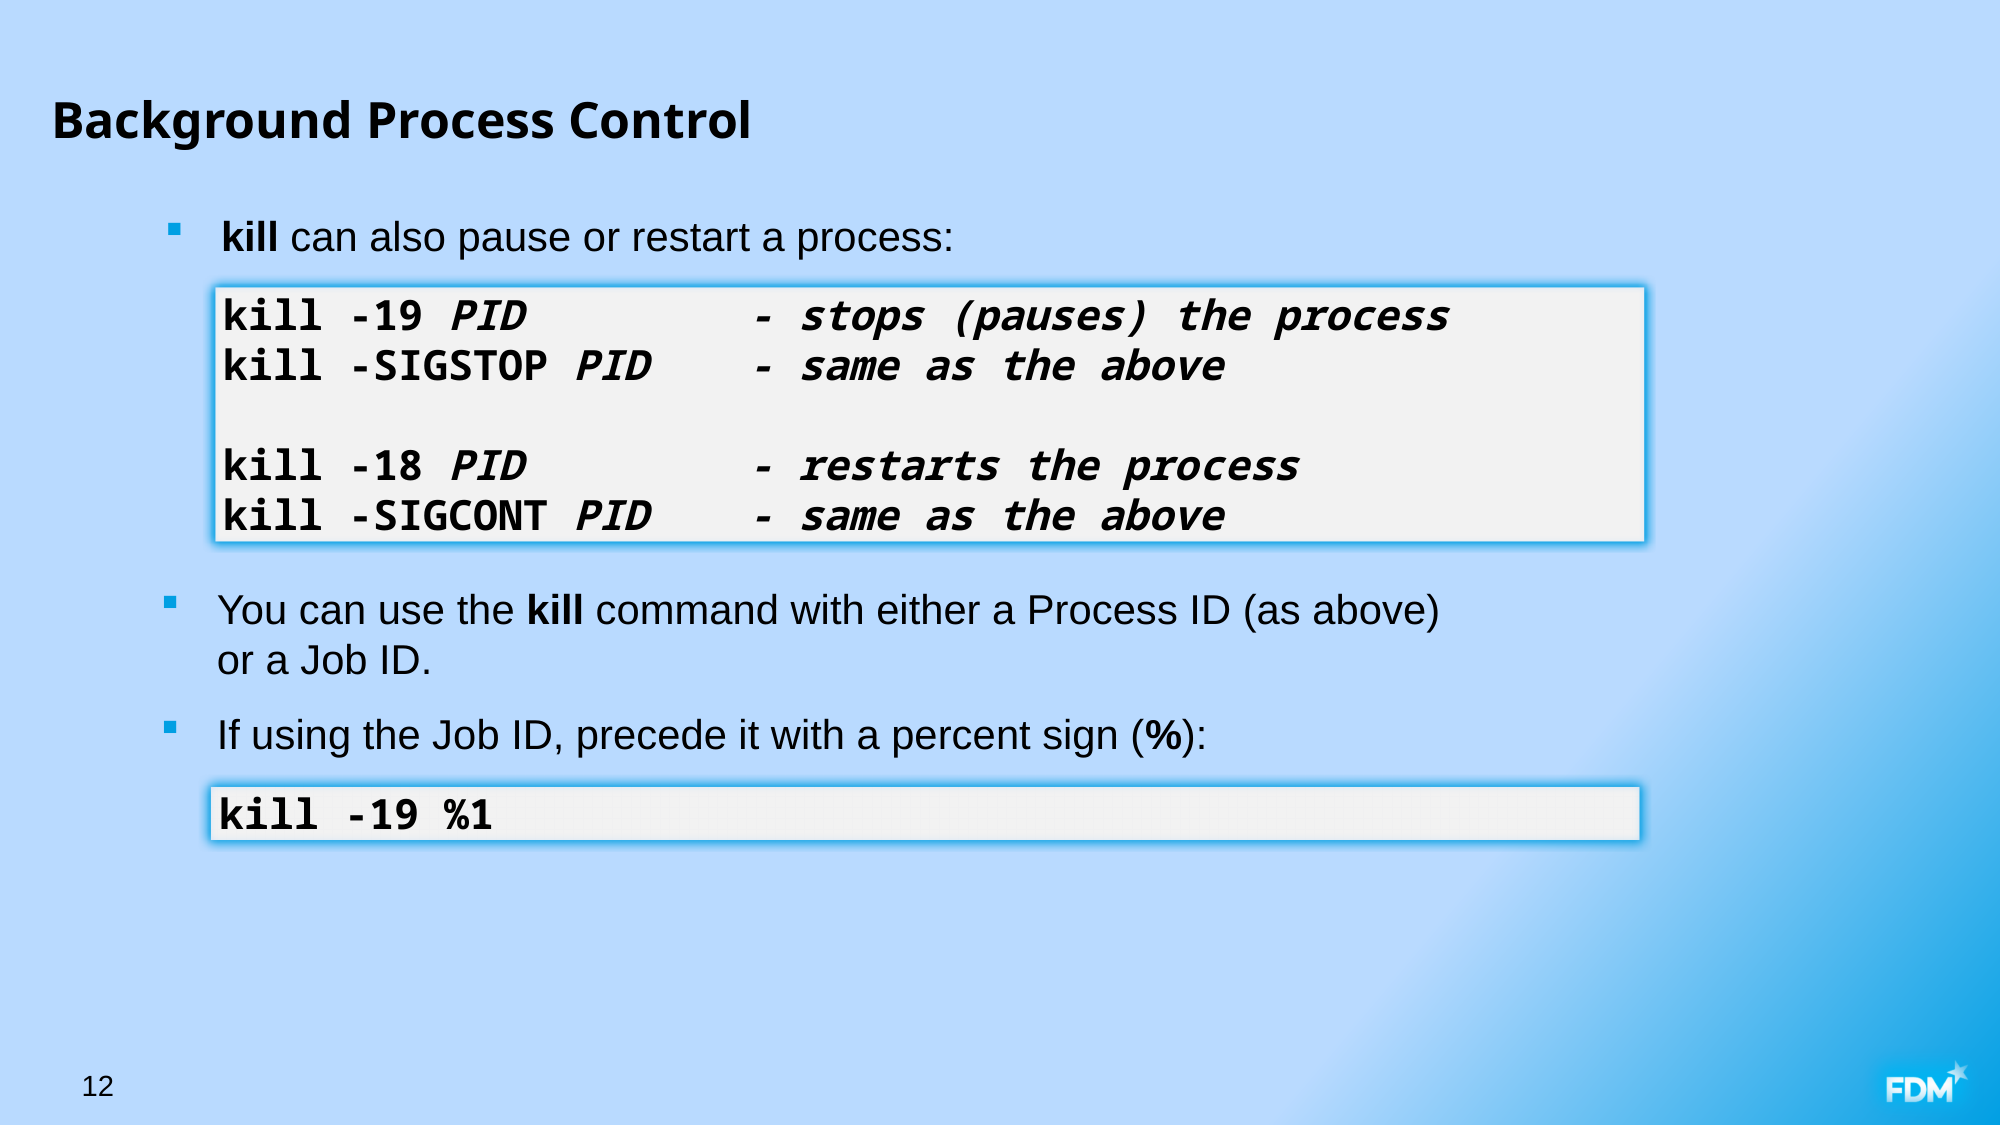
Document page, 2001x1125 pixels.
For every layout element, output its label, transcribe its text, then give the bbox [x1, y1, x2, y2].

text_box You can use the kill command with either a Process ID (as above) or a Job ID. If using the Job ID, precede it with a percent sign (%): [145, 575, 1646, 692]
slide_number 12 [66, 1060, 534, 1110]
text_box kill -19 %1 [221, 798, 1632, 831]
text_box Background Process Control [39, 76, 1879, 159]
text_box kill -19 PID - stops (pauses) the process kill -SIGSTOP PID - same as the above kill -18 PID - restarts the process kill -SIGCONT PID - same as the above [217, 289, 1644, 533]
text_box kill can also pause or restart a process: [150, 202, 1650, 319]
picture [1858, 1029, 2000, 1125]
